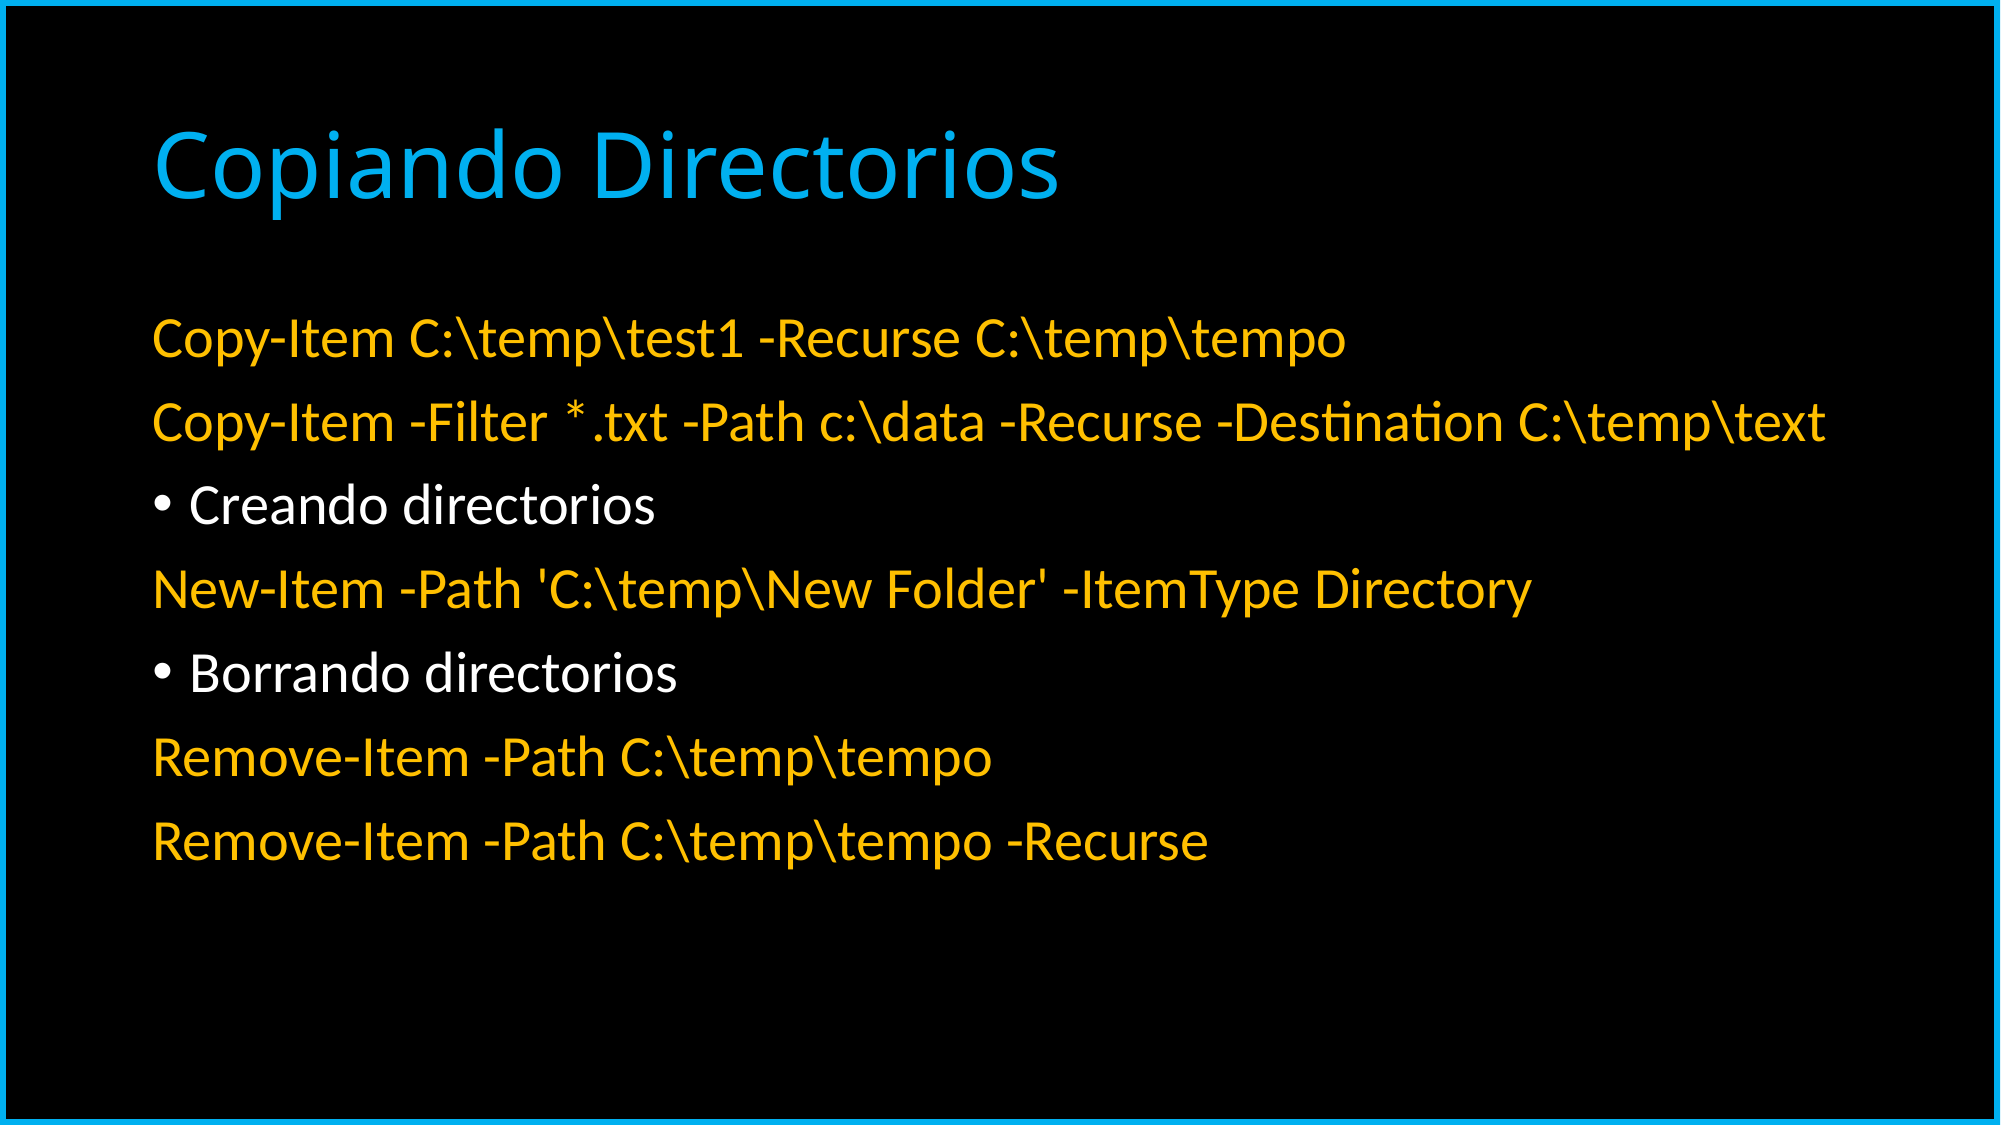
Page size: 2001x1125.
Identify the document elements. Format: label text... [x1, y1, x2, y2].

title Copiando Directorios [137, 59, 1863, 278]
list Copy-Item C:\temp\test1 -Recurse C:\temp\tempo Copy-Item -Filter *.txt -Path c:\data -Recurse -Destination C:\temp\text Creando directorios New-Item -Path 'C:\temp\New Folder' -ItemType Directory Borrando directorios Remove-Item -Path C:\temp\tempo Remove-Item -Path C:\temp\tempo -Recurse [137, 299, 1863, 1014]
